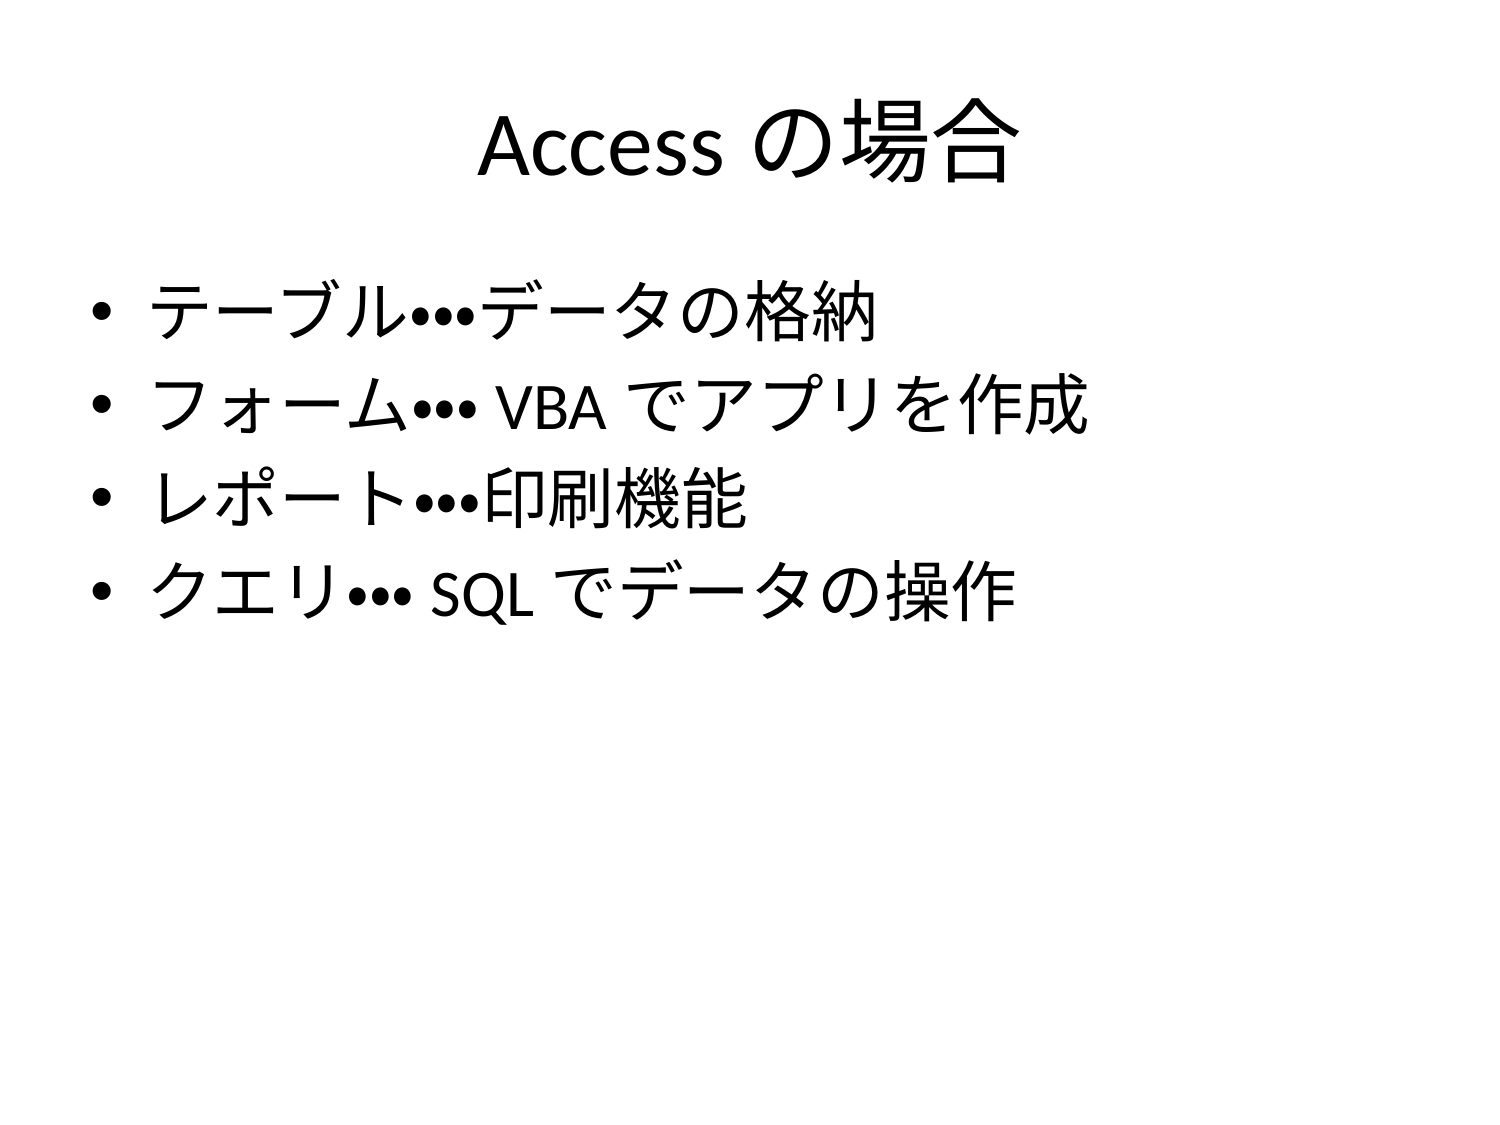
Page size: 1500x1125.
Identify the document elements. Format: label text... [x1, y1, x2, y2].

title Accessの場合 [75, 45, 1425, 233]
list テーブル・・・データの格納 フォーム・・・VBAでアプリを作成 レポート・・・印刷機能 クエリ・・・SQLでデータの操作 [75, 262, 1425, 1005]
